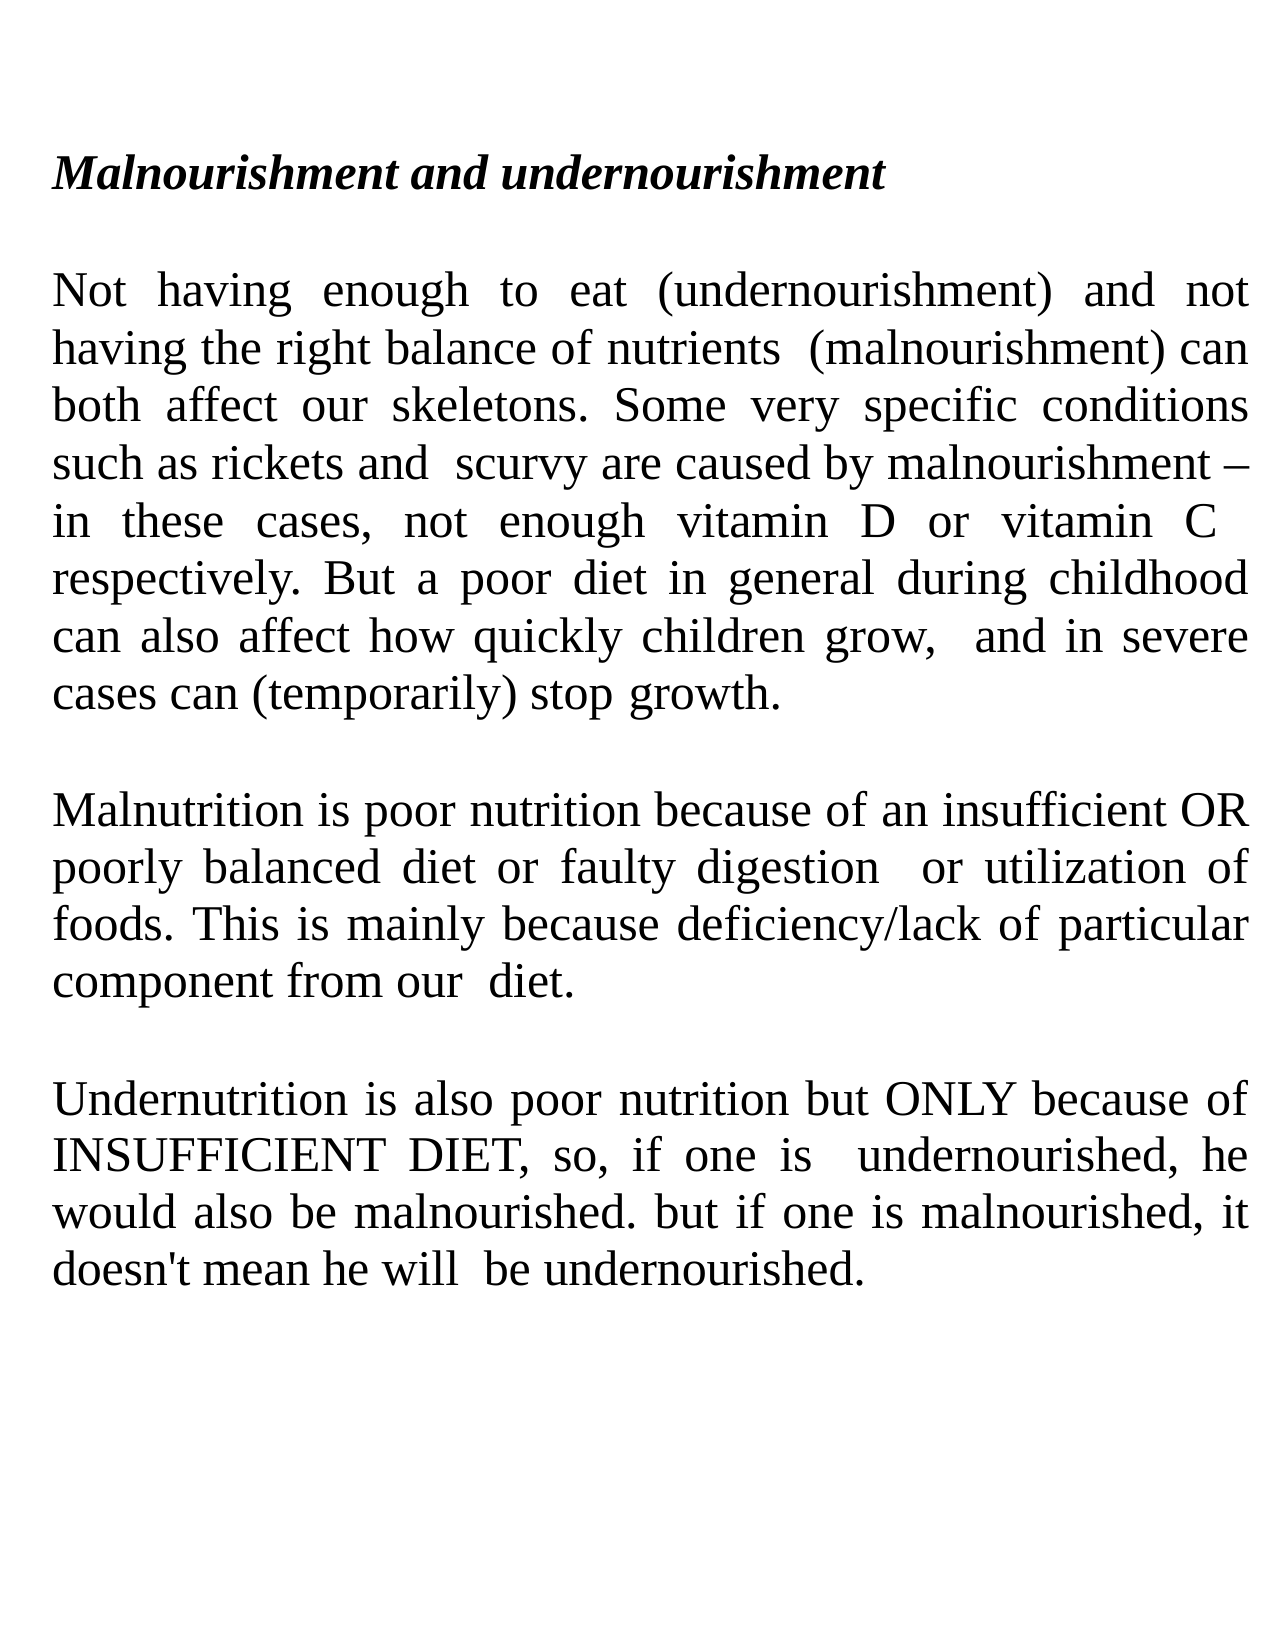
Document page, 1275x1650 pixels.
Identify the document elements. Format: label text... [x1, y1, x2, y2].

text_box Malnourishment and undernourishment Not having enough to eat (undernourishment) and not having the right balance of nutrients (malnourishment) can both affect our skeletons. Some very specific conditions such as rickets and scurvy are caused by malnourishment – in these cases, not enough vitamin D or vitamin C respectively. But a poor diet in general during childhood can also affect how quickly children grow, and in severe cases can (temporarily) stop growth. Malnutrition is poor nutrition because of an insufficient OR poorly balanced diet or faulty digestion or utilization of foods. This is mainly because deficiency/lack of particular component from our diet. Undernutrition is also poor nutrition but ONLY because of INSUFFICIENT DIET, so, if one is undernourished, he would also be malnourished. but if one is malnourished, it doesn't mean he will be undernourished. [49, 137, 1250, 1298]
